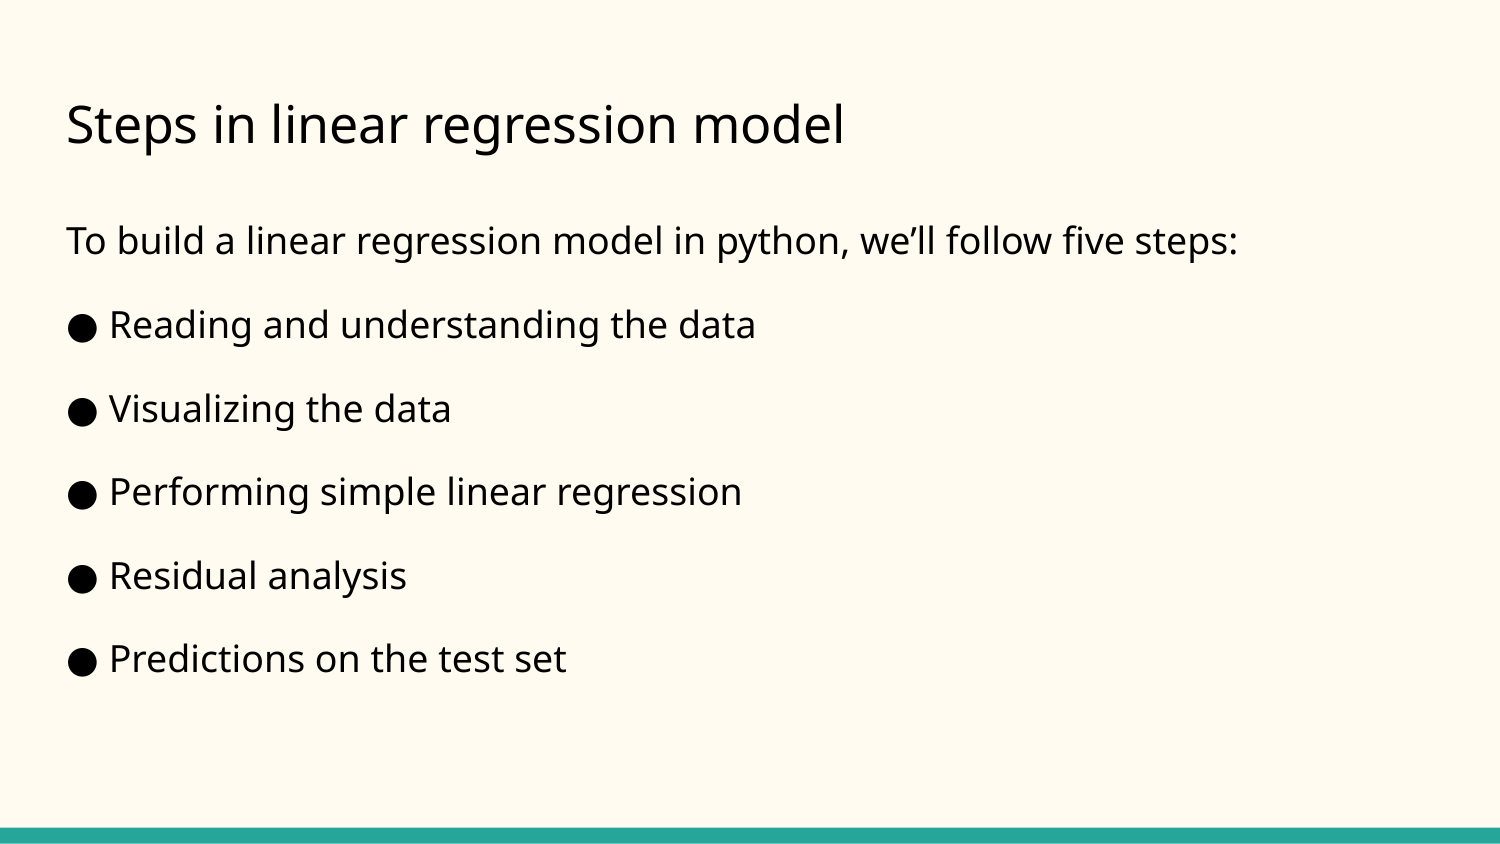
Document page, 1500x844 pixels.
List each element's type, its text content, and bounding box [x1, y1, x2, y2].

list To build a linear regression model in python, we’ll follow five steps: ● Reading and understanding the data ● Visualizing the data ● Performing simple linear regression ● Residual analysis ● Predictions on the test set [51, 192, 1449, 750]
title Steps in linear regression model [51, 72, 1449, 174]
